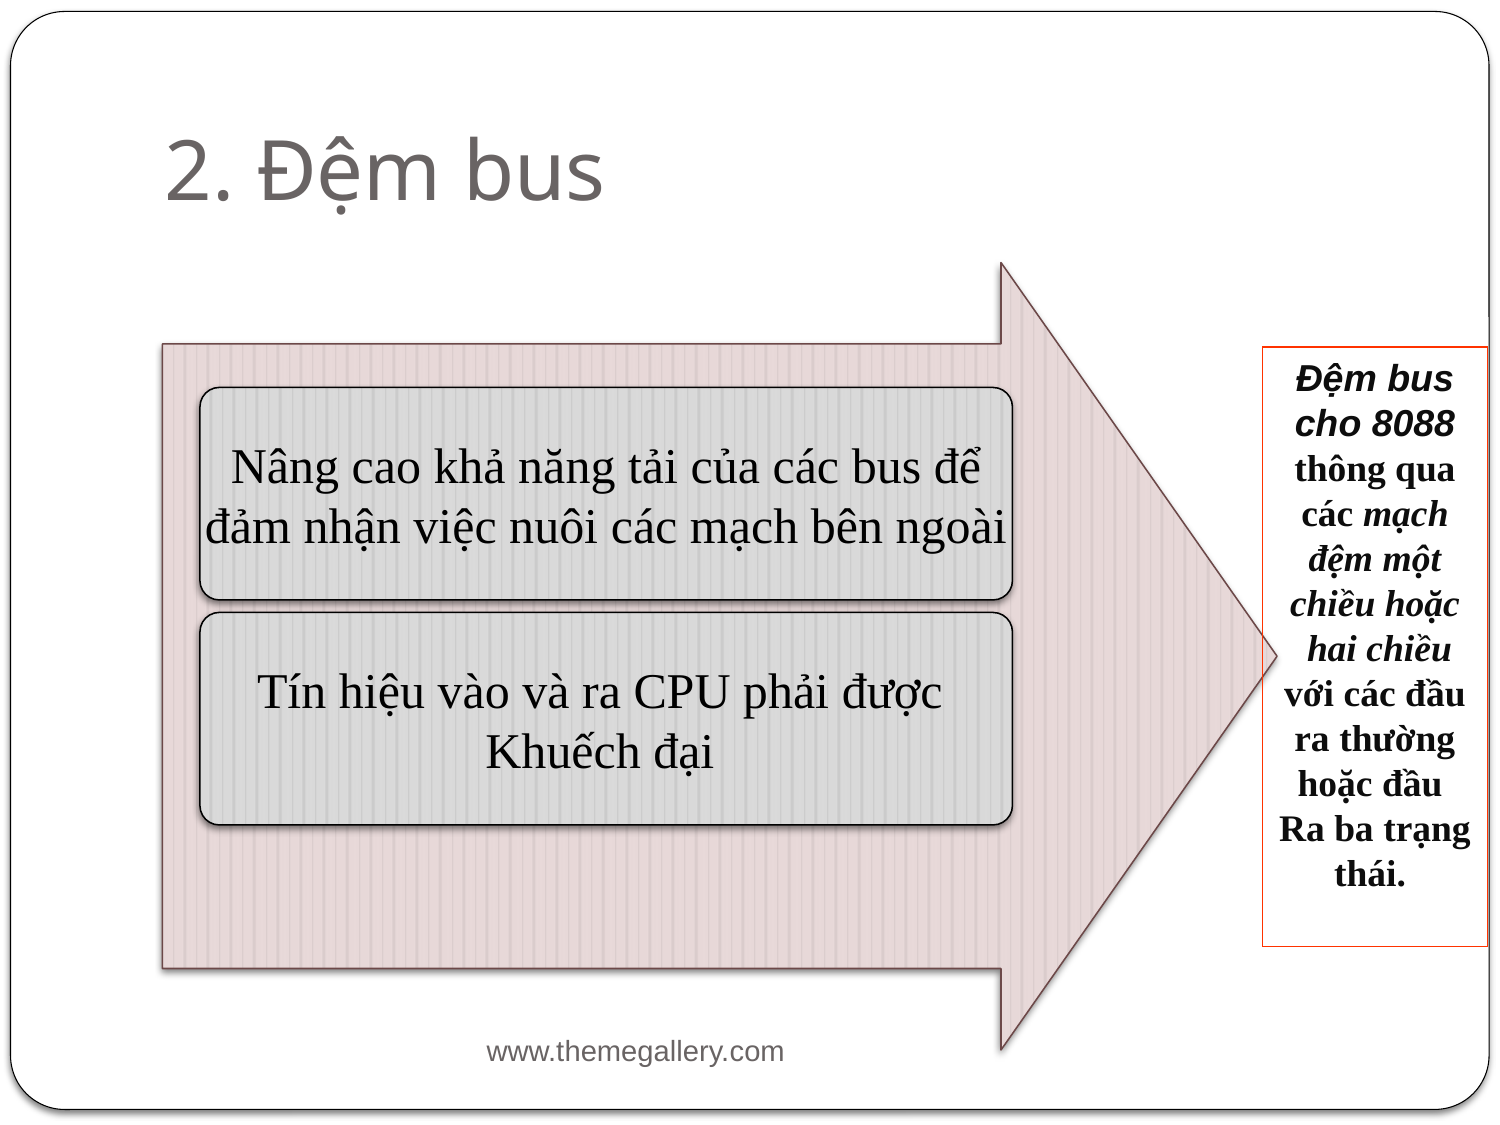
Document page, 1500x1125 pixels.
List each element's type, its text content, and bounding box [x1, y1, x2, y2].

text_box Tín hiệu vào và ra CPU phải được Khuếch đại [199, 611, 1014, 826]
title 2. Đệm bus [150, 45, 1425, 233]
text_box Nâng cao khả năng tải của các bus để đảm nhận việc nuôi các mạch bên ngoài [199, 386, 1014, 601]
text_box [161, 261, 1262, 1051]
text_box Đệm bus cho 8088 thông qua các mạch đệm một chiều hoặc hai chiều với các đầu ra thường hoặc đầu Ra ba trạng thái. [1262, 346, 1488, 947]
footer www.themegallery.com [150, 1012, 800, 1088]
